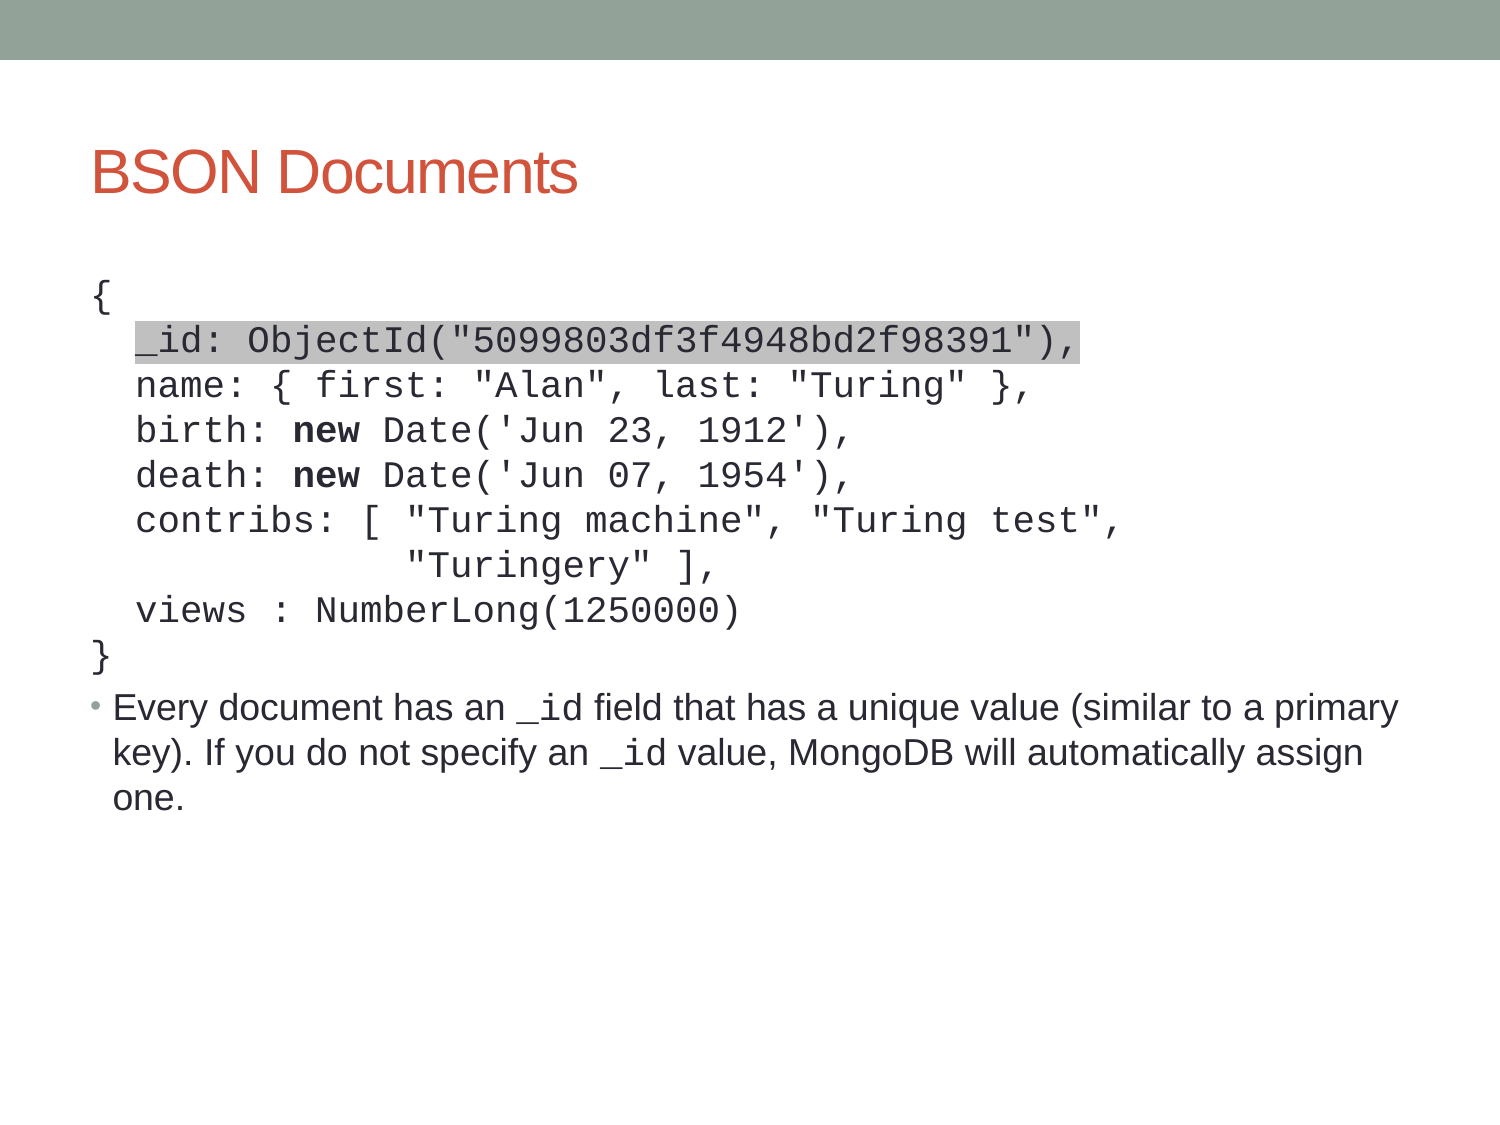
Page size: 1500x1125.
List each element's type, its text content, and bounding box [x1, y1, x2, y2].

list { _id: ObjectId("5099803df3f4948bd2f98391"), name: { first: "Alan", last: "Turing" }, birth: new Date('Jun 23, 1912'), death: new Date('Jun 07, 1954'), contribs: [ "Turing machine", "Turing test", "Turingery" ], views : NumberLong(1250000) } Every document has an _id field that has a unique value (similar to a primary key). If you do not specify an _id value, MongoDB will automatically assign one. [75, 262, 1425, 1063]
title BSON Documents [75, 87, 1425, 250]
